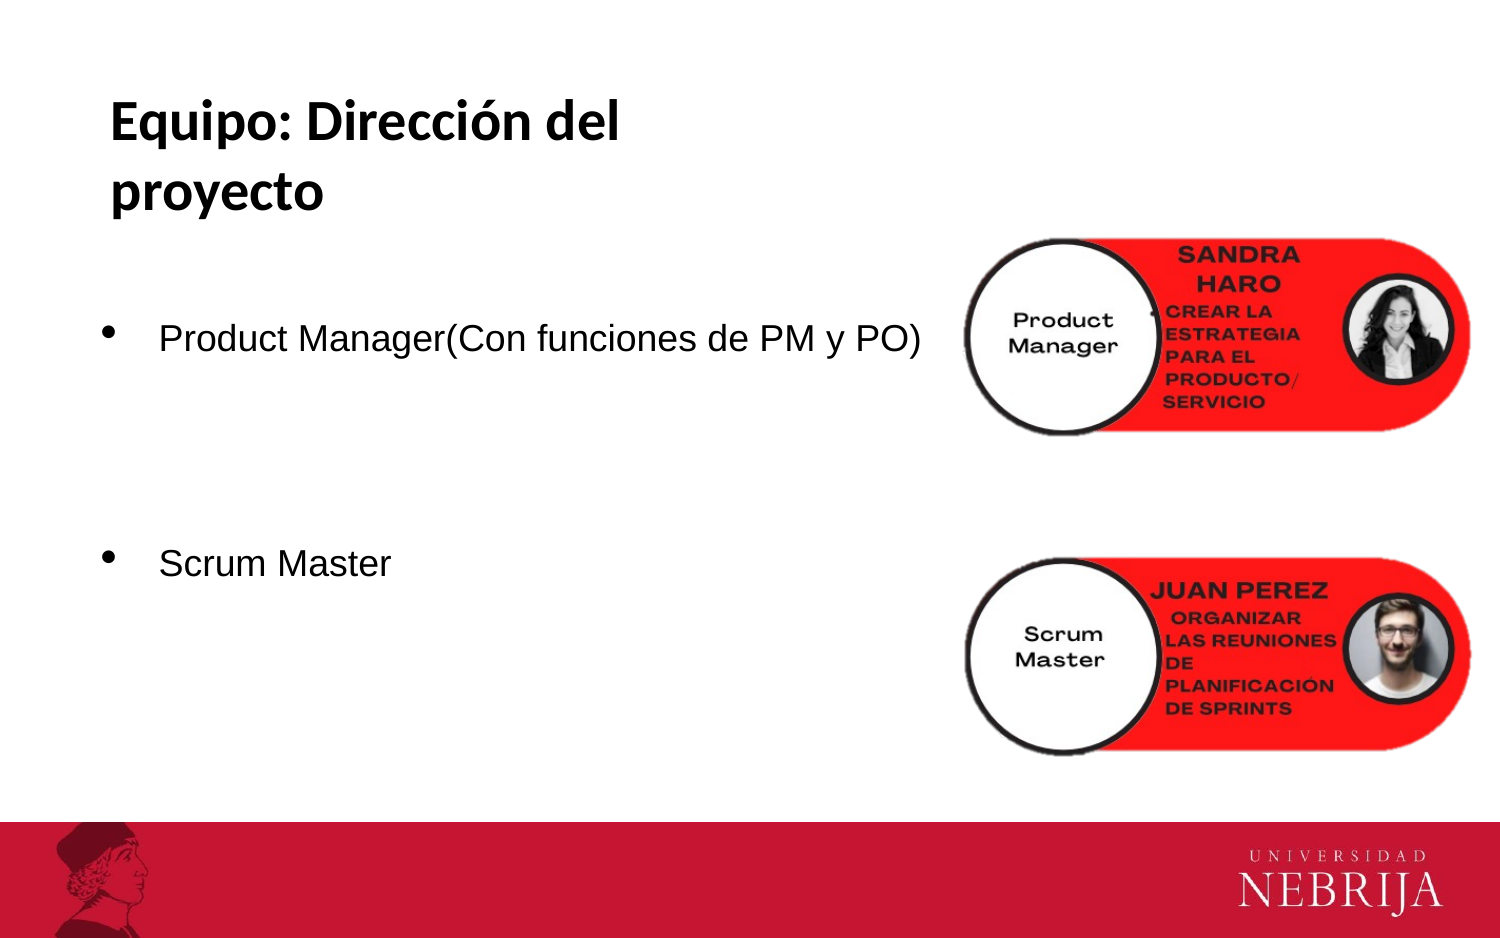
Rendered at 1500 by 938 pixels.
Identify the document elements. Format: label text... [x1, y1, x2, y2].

title Equipo: Dirección del proyecto [108, 80, 771, 226]
text_box Product Manager(Con funciones de PM y PO) Scrum Master [87, 226, 857, 592]
picture [0, 206, 1500, 938]
